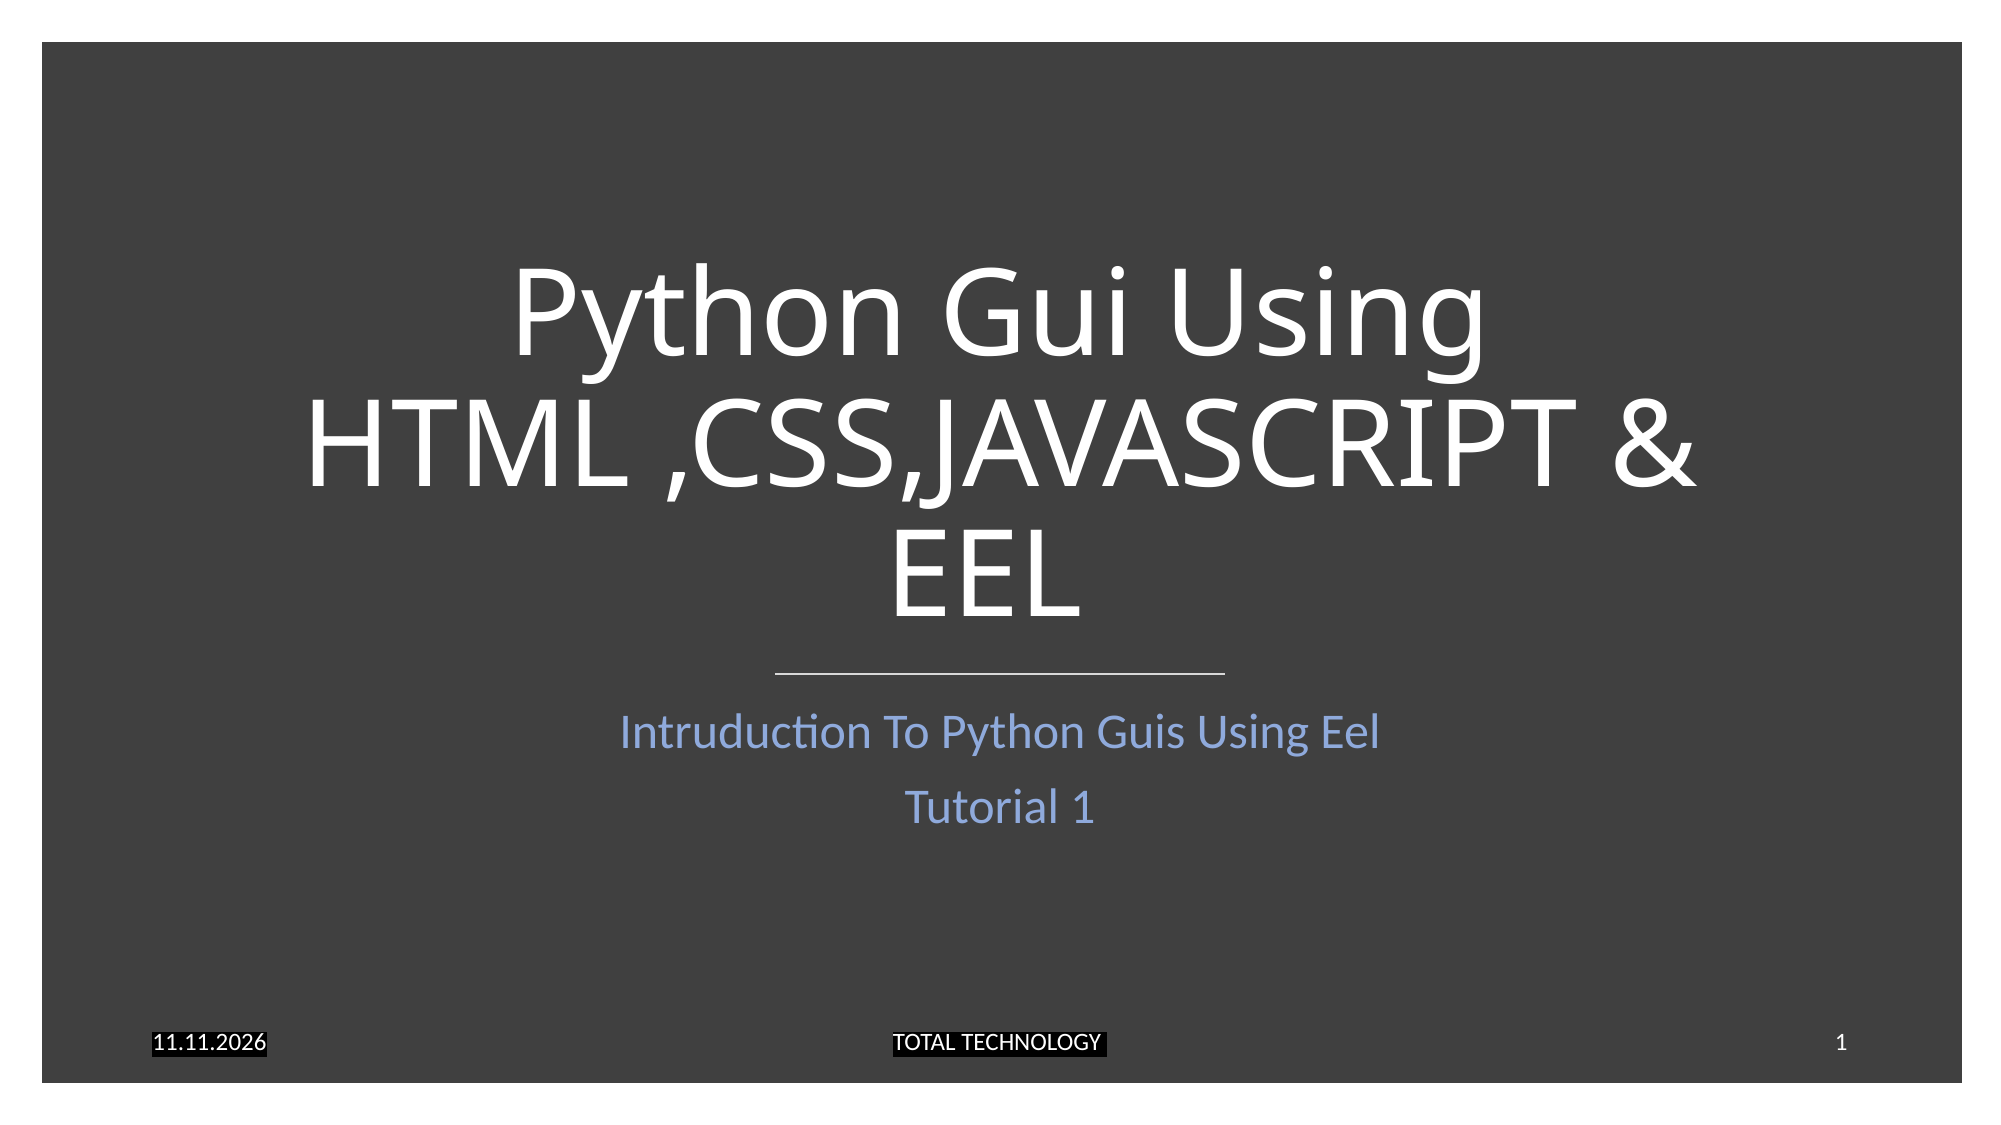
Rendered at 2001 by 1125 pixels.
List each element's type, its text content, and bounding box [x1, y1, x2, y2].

subtitle Intruduction To Python Guis Using Eel Tutorial 1 [249, 698, 1750, 961]
title Python Gui Using HTML ,CSS,JAVASCRIPT & EEL [249, 184, 1750, 650]
text_box [0, 0, 2000, 1125]
footer TOTAL TECHNOLOGY [662, 1010, 1338, 1071]
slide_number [137, 1010, 588, 1071]
text_box [52, 52, 1952, 1073]
slide_number 1 [1412, 1010, 1863, 1071]
